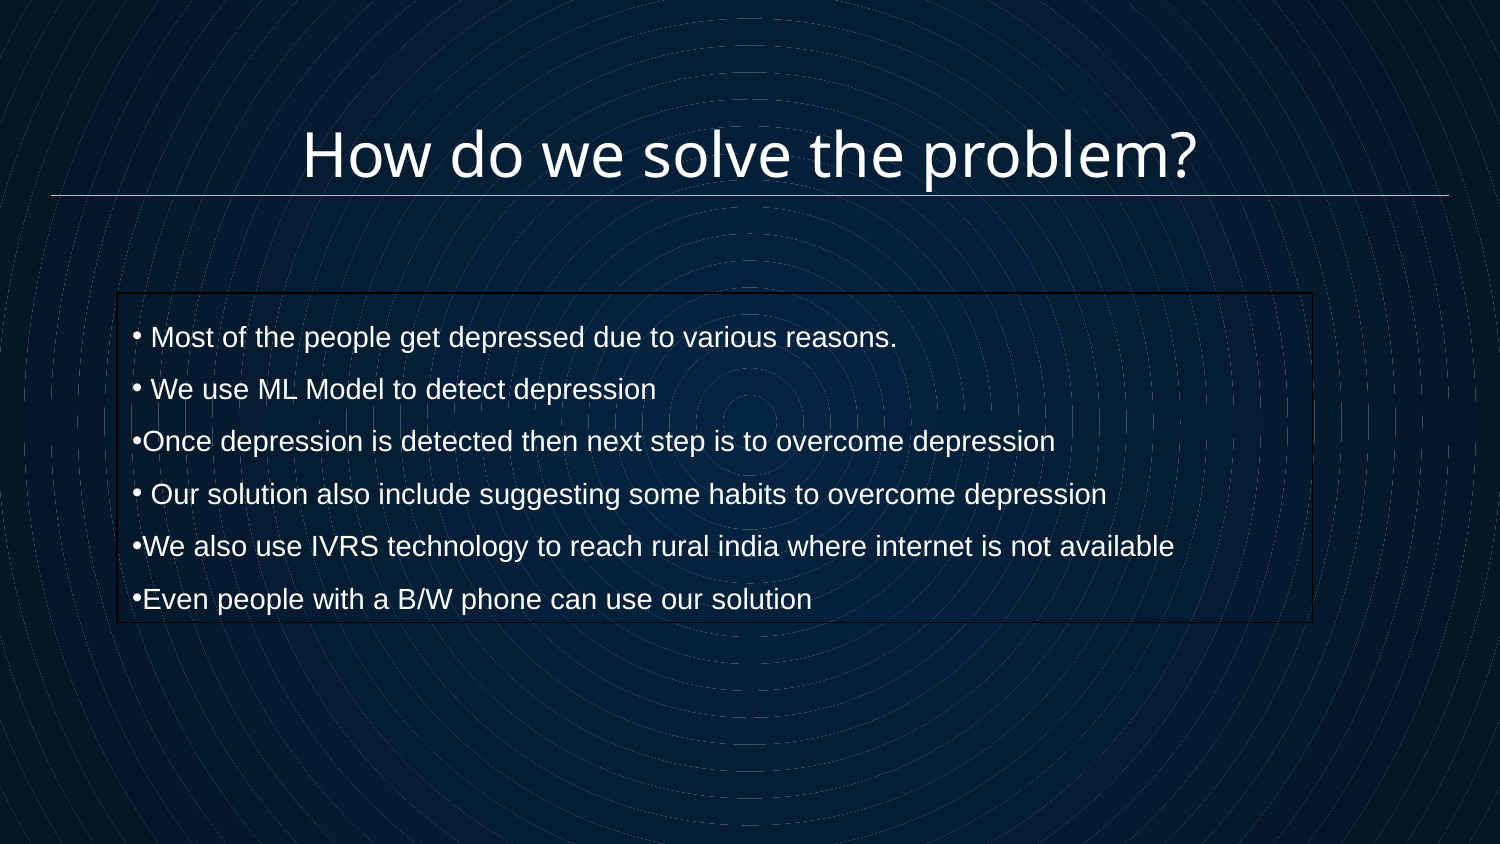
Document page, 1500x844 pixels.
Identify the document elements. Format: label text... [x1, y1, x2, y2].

title How do we solve the problem? [51, 202, 1449, 206]
title How do we solve the problem? [51, 105, 1449, 195]
text_box Most of the people get depressed due to various reasons. We use ML Model to detect depression Once depression is detected then next step is to overcome depression Our solution also include suggesting some habits to overcome depression We also use IVRS technology to reach rural india where internet is not available Even people with a B/W phone can use our solution [117, 292, 1313, 623]
